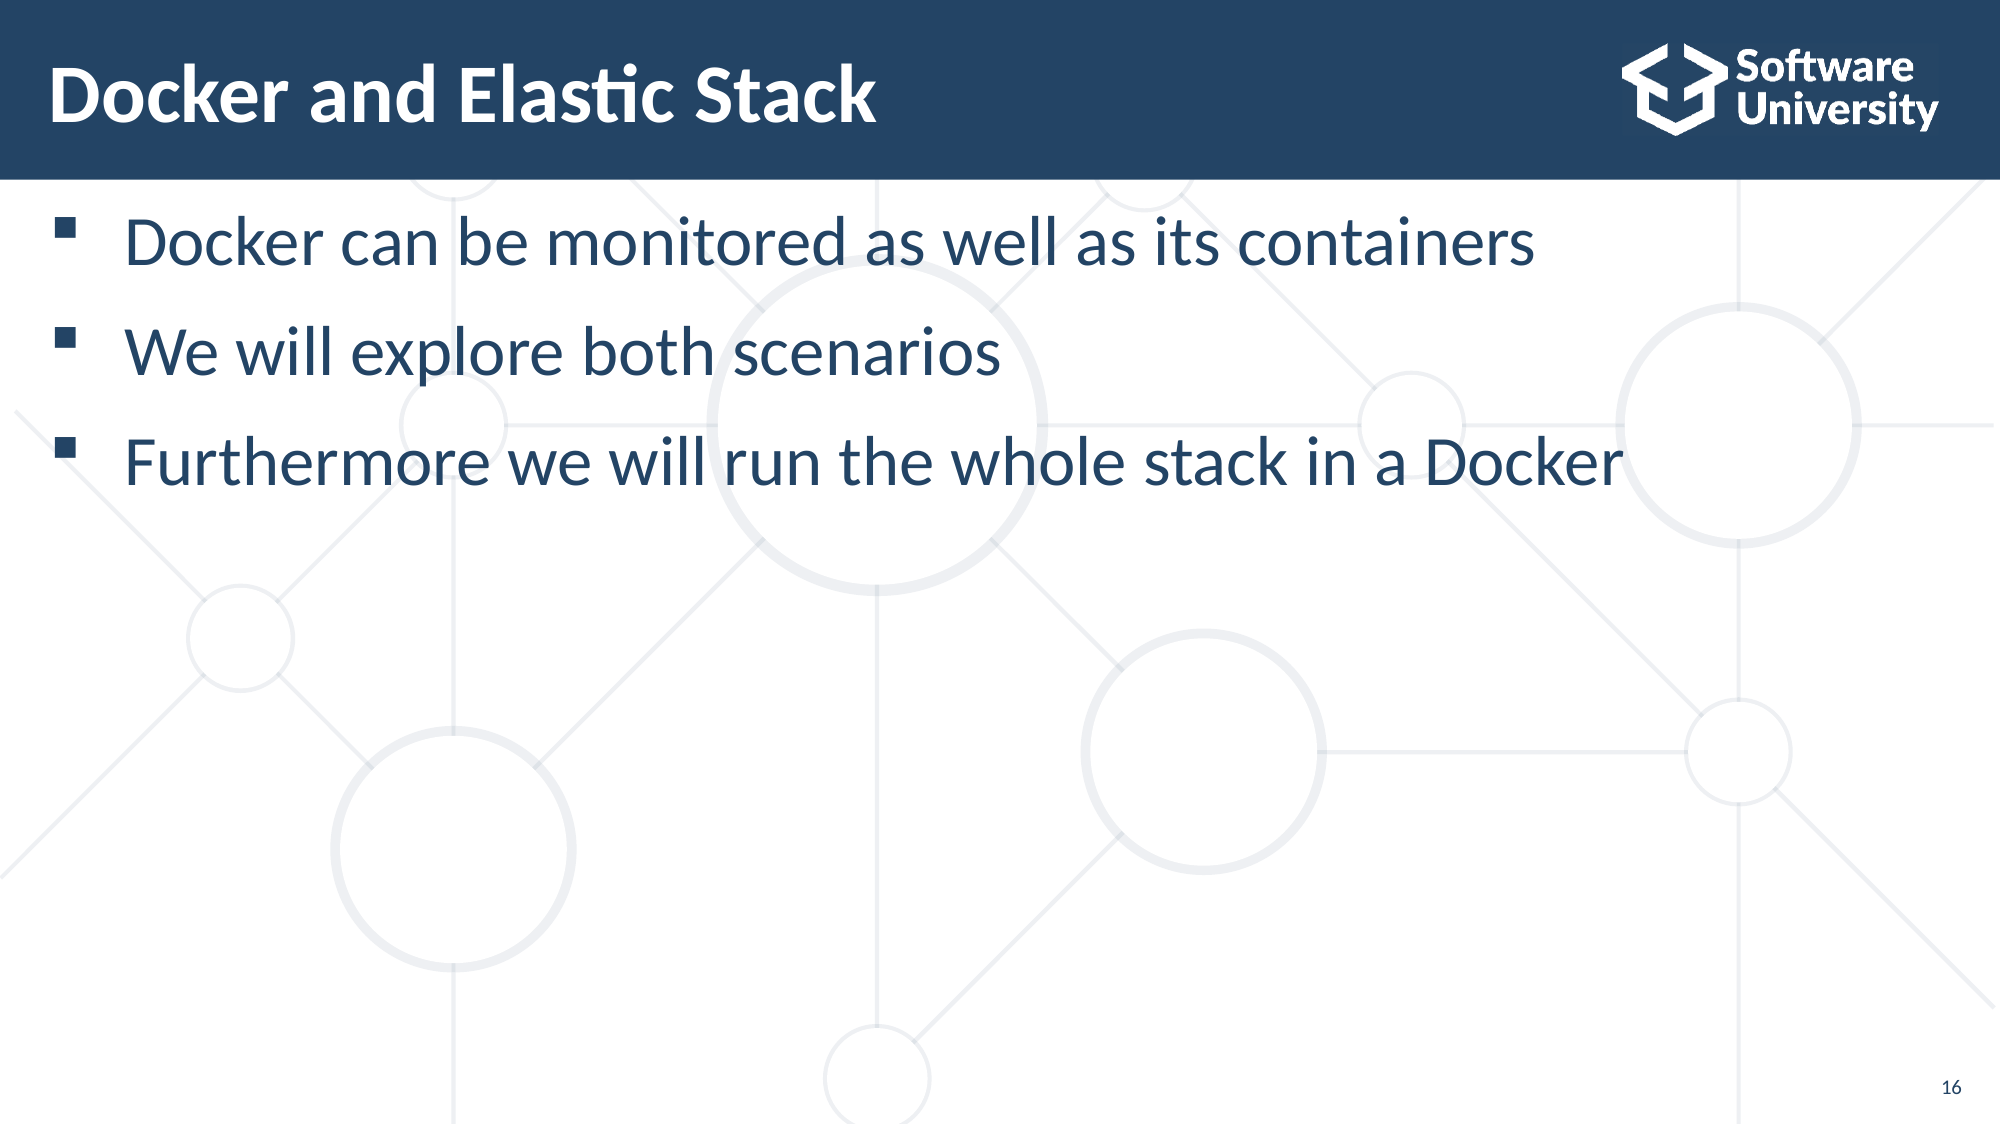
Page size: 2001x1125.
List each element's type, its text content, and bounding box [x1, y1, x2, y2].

title Docker and Elastic Stack [31, 16, 1591, 162]
list Docker can be monitored as well as its containers We will explore both scenarios Furthermore we will run the whole stack in a Docker [31, 188, 1968, 1103]
picture [1622, 43, 1939, 136]
